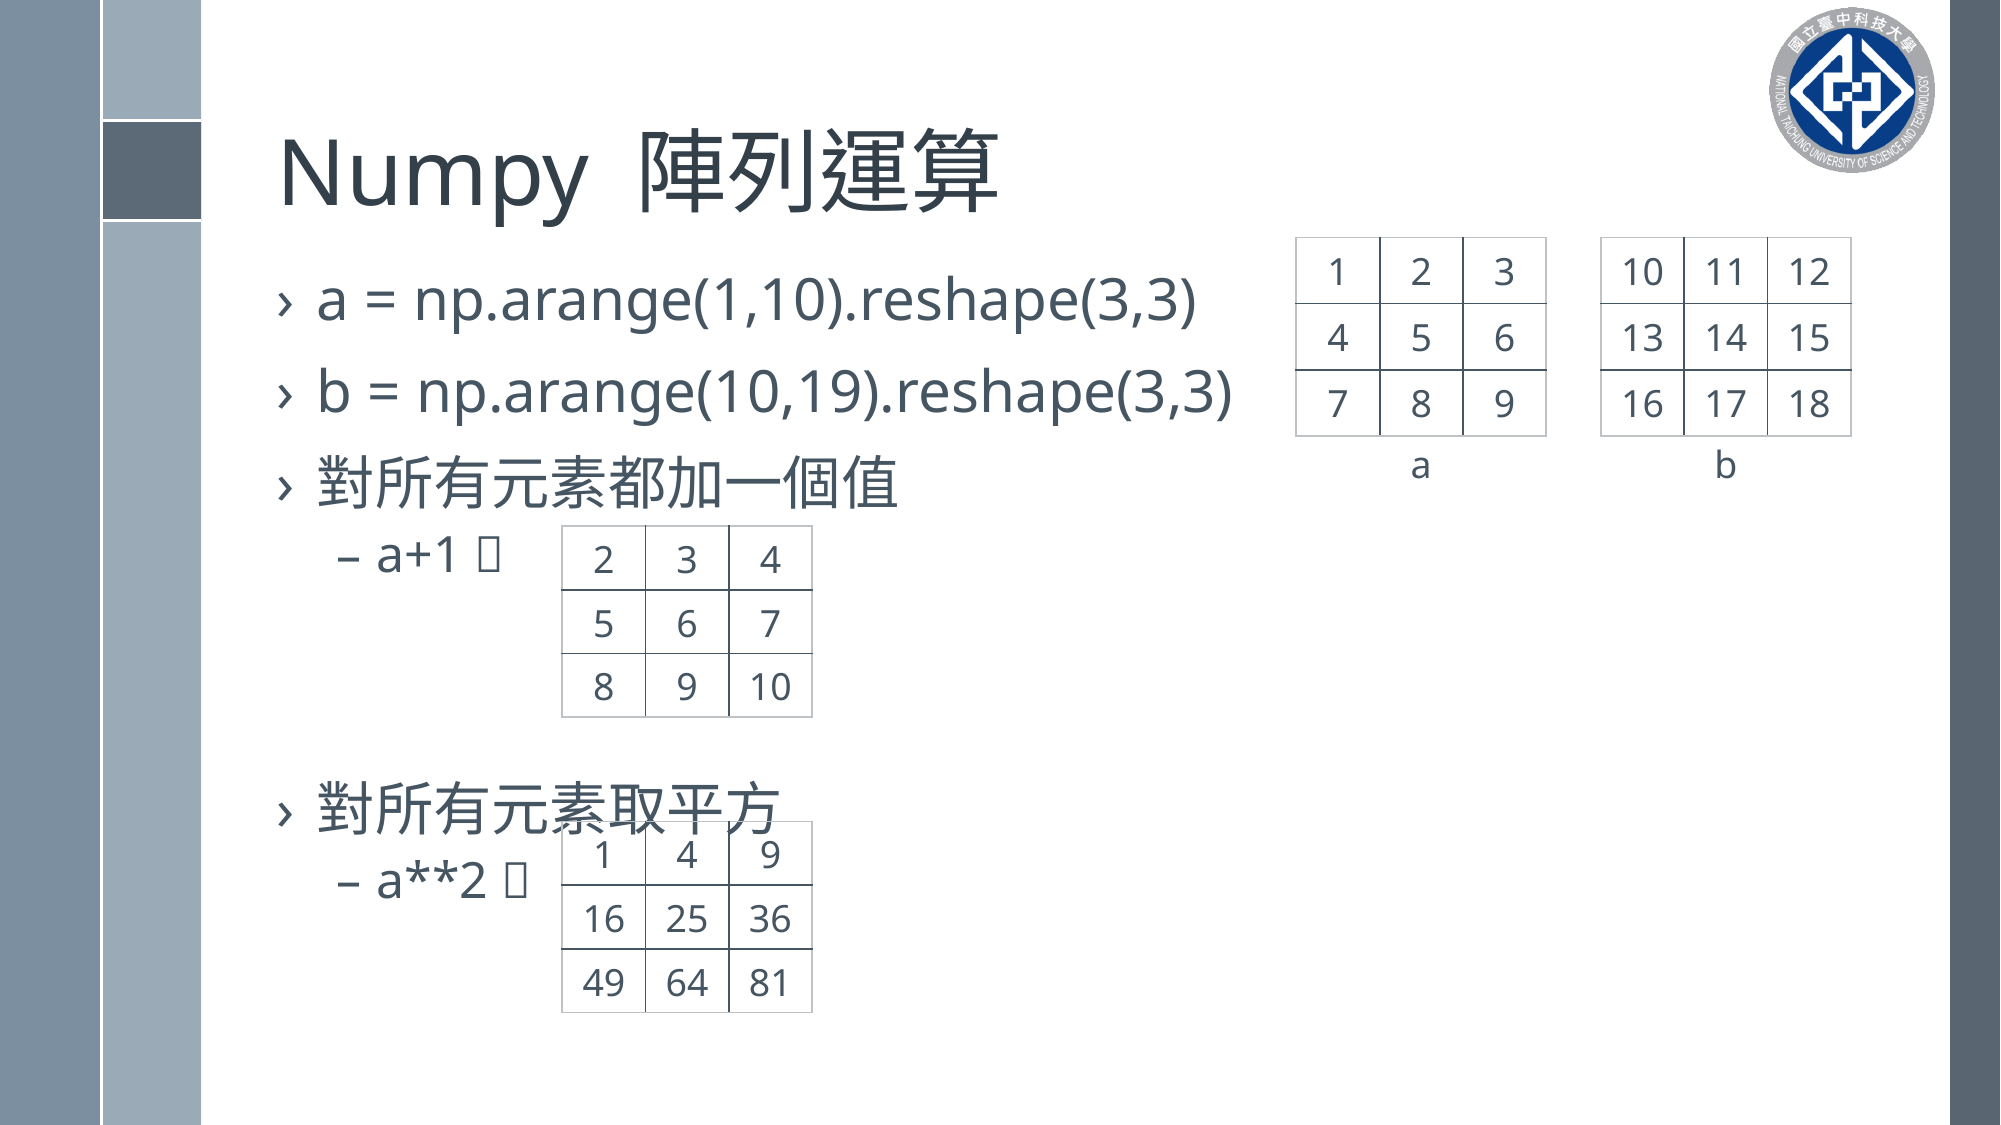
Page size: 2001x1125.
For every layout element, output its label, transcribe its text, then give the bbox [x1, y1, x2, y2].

table_cell 14 [1685, 304, 1767, 369]
table_cell 7 [1297, 371, 1379, 435]
table_cell 6 [646, 591, 728, 653]
table_cell 36 [730, 886, 811, 948]
table_cell 16 [1602, 371, 1683, 435]
table_cell 8 [563, 654, 645, 716]
table_cell 13 [1602, 304, 1683, 369]
table_header 9 [730, 822, 811, 884]
table_header 1 [563, 822, 645, 884]
table_header 11 [1685, 238, 1767, 303]
table_header 12 [1768, 238, 1850, 303]
table_cell 4 [1297, 304, 1379, 369]
title Numpy 陣列運算 [261, 29, 1867, 233]
table_header 2 [1381, 238, 1462, 303]
table_cell 10 [730, 654, 811, 716]
list a = np.arange(1,10).reshape(3,3) b = np.arange(10,19).reshape(3,3) 對所有元素都加一個值 a+1  對所有元素取平方 a**2  [261, 262, 1867, 1013]
table_cell 64 [646, 950, 728, 1012]
table_cell 81 [730, 950, 811, 1012]
text_box b [1699, 433, 1753, 494]
table_cell 8 [1381, 371, 1462, 435]
table_cell 9 [1464, 371, 1545, 435]
table_header 4 [730, 527, 811, 589]
table_header 1 [1297, 238, 1379, 303]
table_cell 5 [1381, 304, 1462, 369]
table_cell 6 [1464, 304, 1545, 369]
table_cell 7 [730, 591, 811, 653]
table_cell 17 [1685, 371, 1767, 435]
table_header 3 [646, 527, 728, 589]
text_box a [1395, 433, 1447, 494]
table_header 10 [1602, 238, 1683, 303]
table_cell 25 [646, 886, 728, 948]
table_cell 5 [563, 591, 645, 653]
picture [1769, 7, 1935, 173]
table_cell 9 [646, 654, 728, 716]
table_header 2 [563, 527, 645, 589]
table_cell 15 [1768, 304, 1850, 369]
table_header 3 [1464, 238, 1545, 303]
table_cell 49 [563, 950, 645, 1012]
table_cell 18 [1768, 371, 1850, 435]
table_cell 16 [563, 886, 645, 948]
table_header 4 [646, 822, 728, 884]
